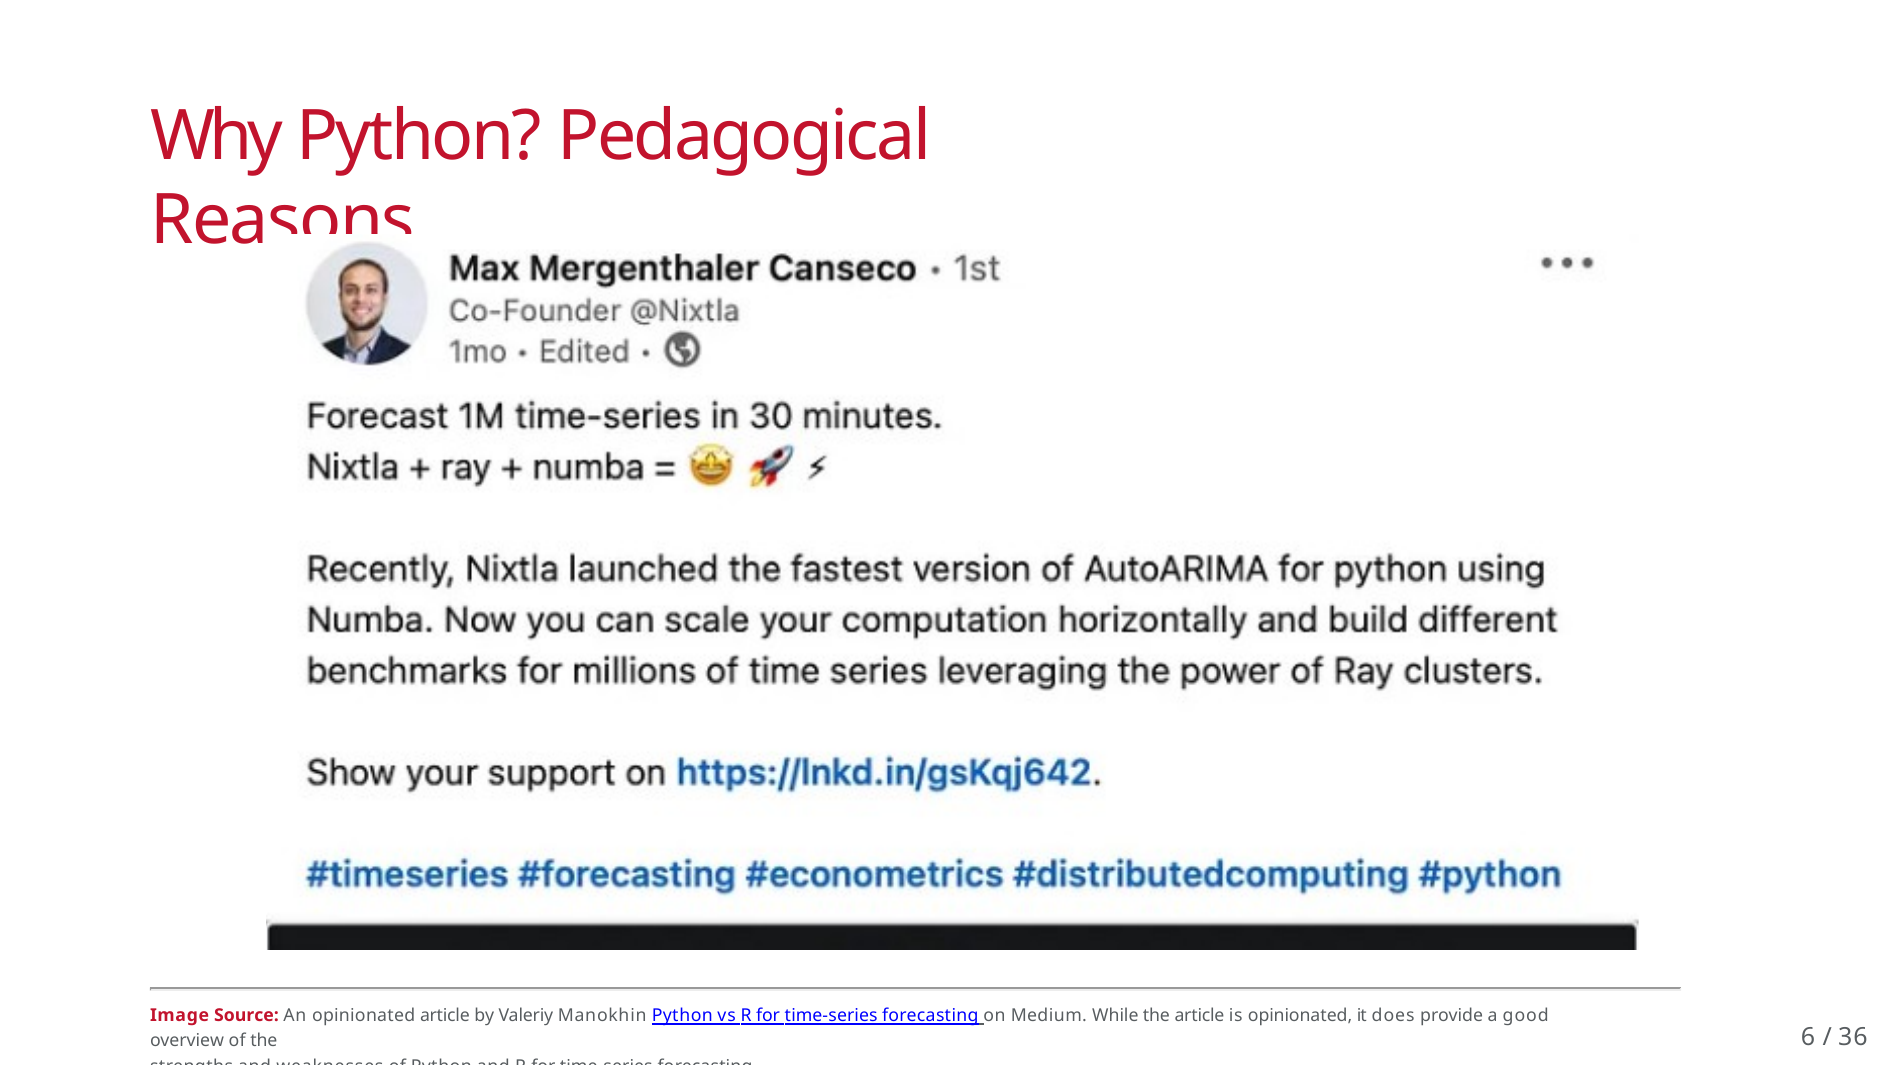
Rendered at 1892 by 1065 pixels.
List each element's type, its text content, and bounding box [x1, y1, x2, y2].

slide_number 6 / 36 [1780, 1020, 1868, 1065]
text_box Image Source: An opinionated article by Valeriy Manokhin Python vs R for time-series forecasting on Medium. While the article is opinionated, it does provide a good overview of the strengths and weaknesses of Python and R for time-series forecasting. [147, 1002, 1617, 1065]
text_box [266, 234, 1639, 950]
title Why Python? Pedagogical Reasons [147, 86, 1121, 268]
